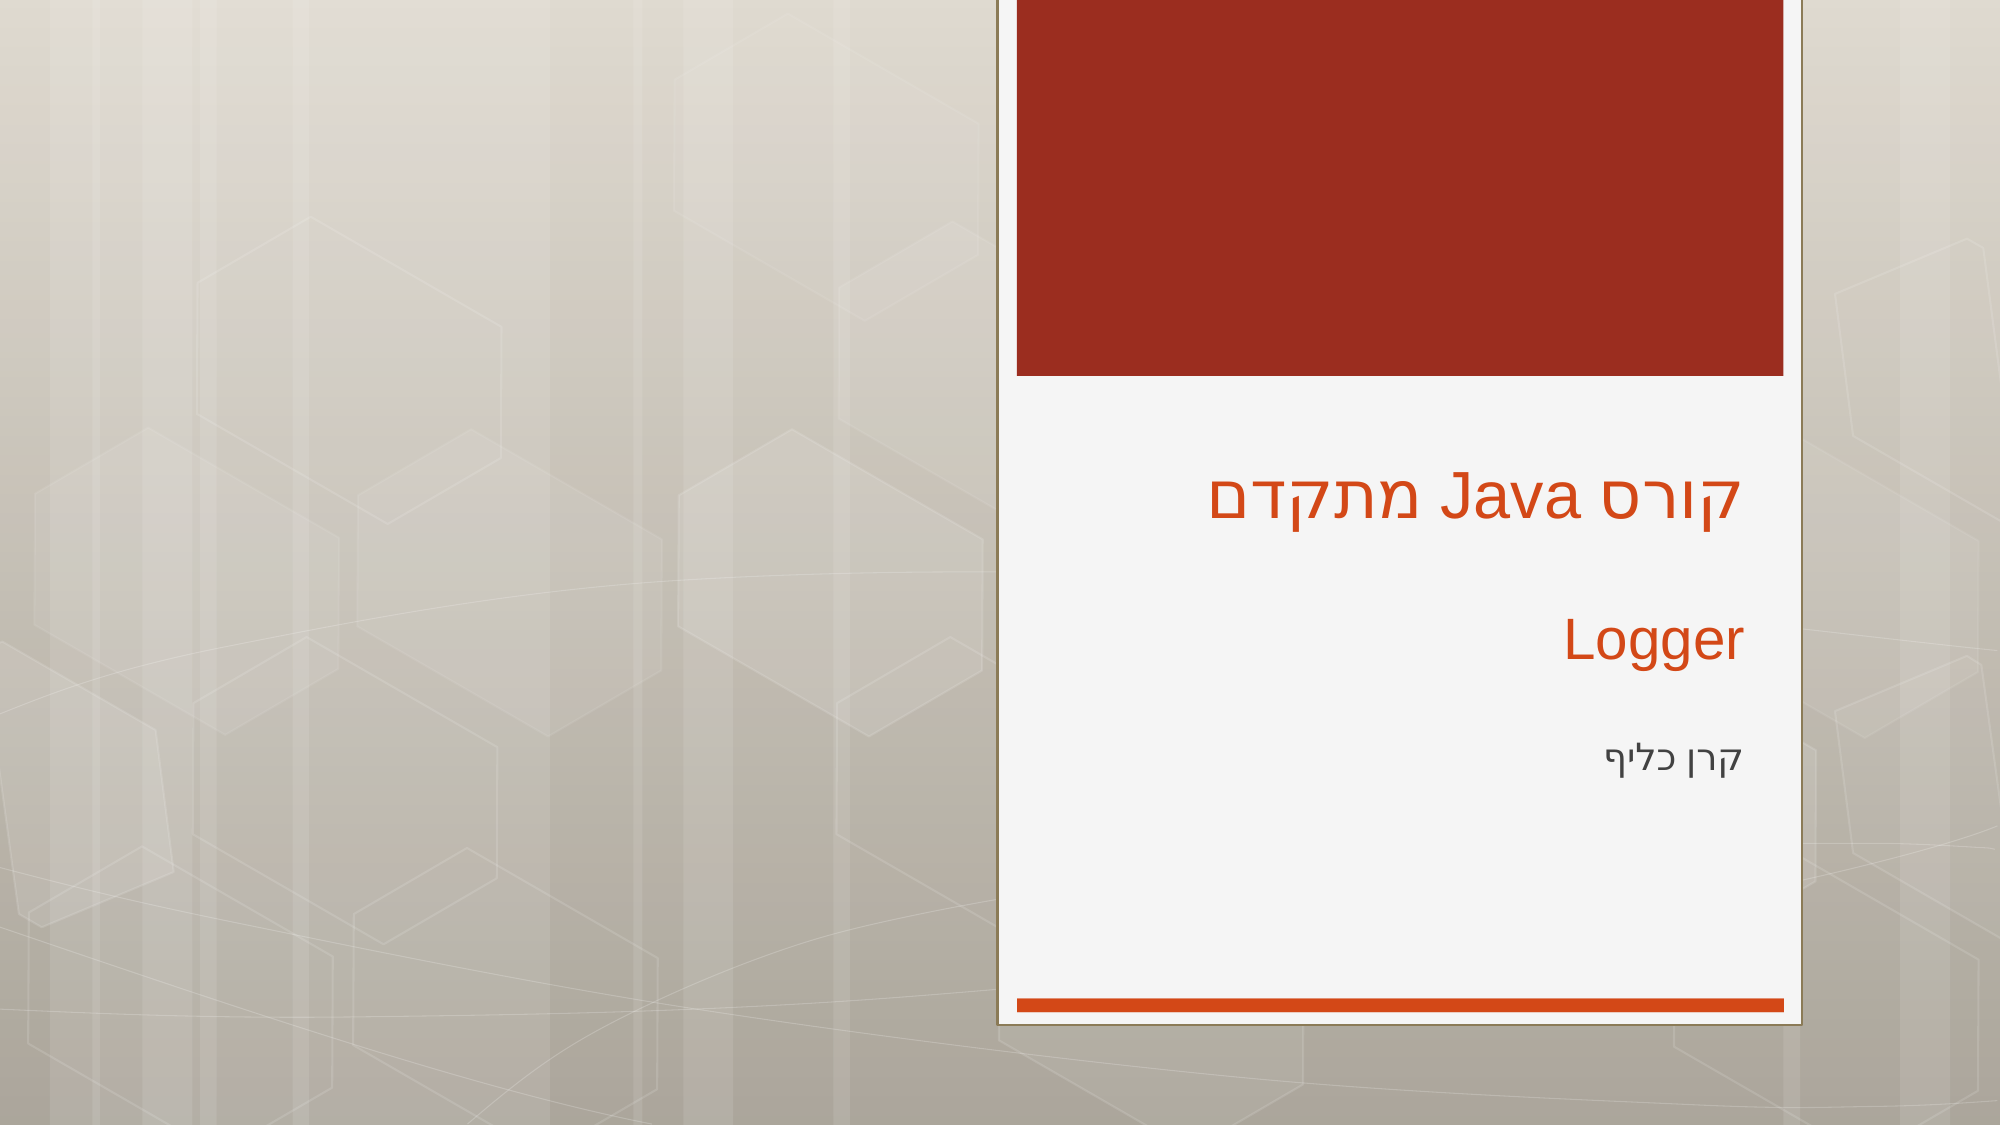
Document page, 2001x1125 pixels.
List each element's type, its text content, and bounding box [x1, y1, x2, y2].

subtitle קרן כליף [1035, 725, 1760, 933]
title קורס Java מתקדם Logger [1035, 444, 1760, 724]
